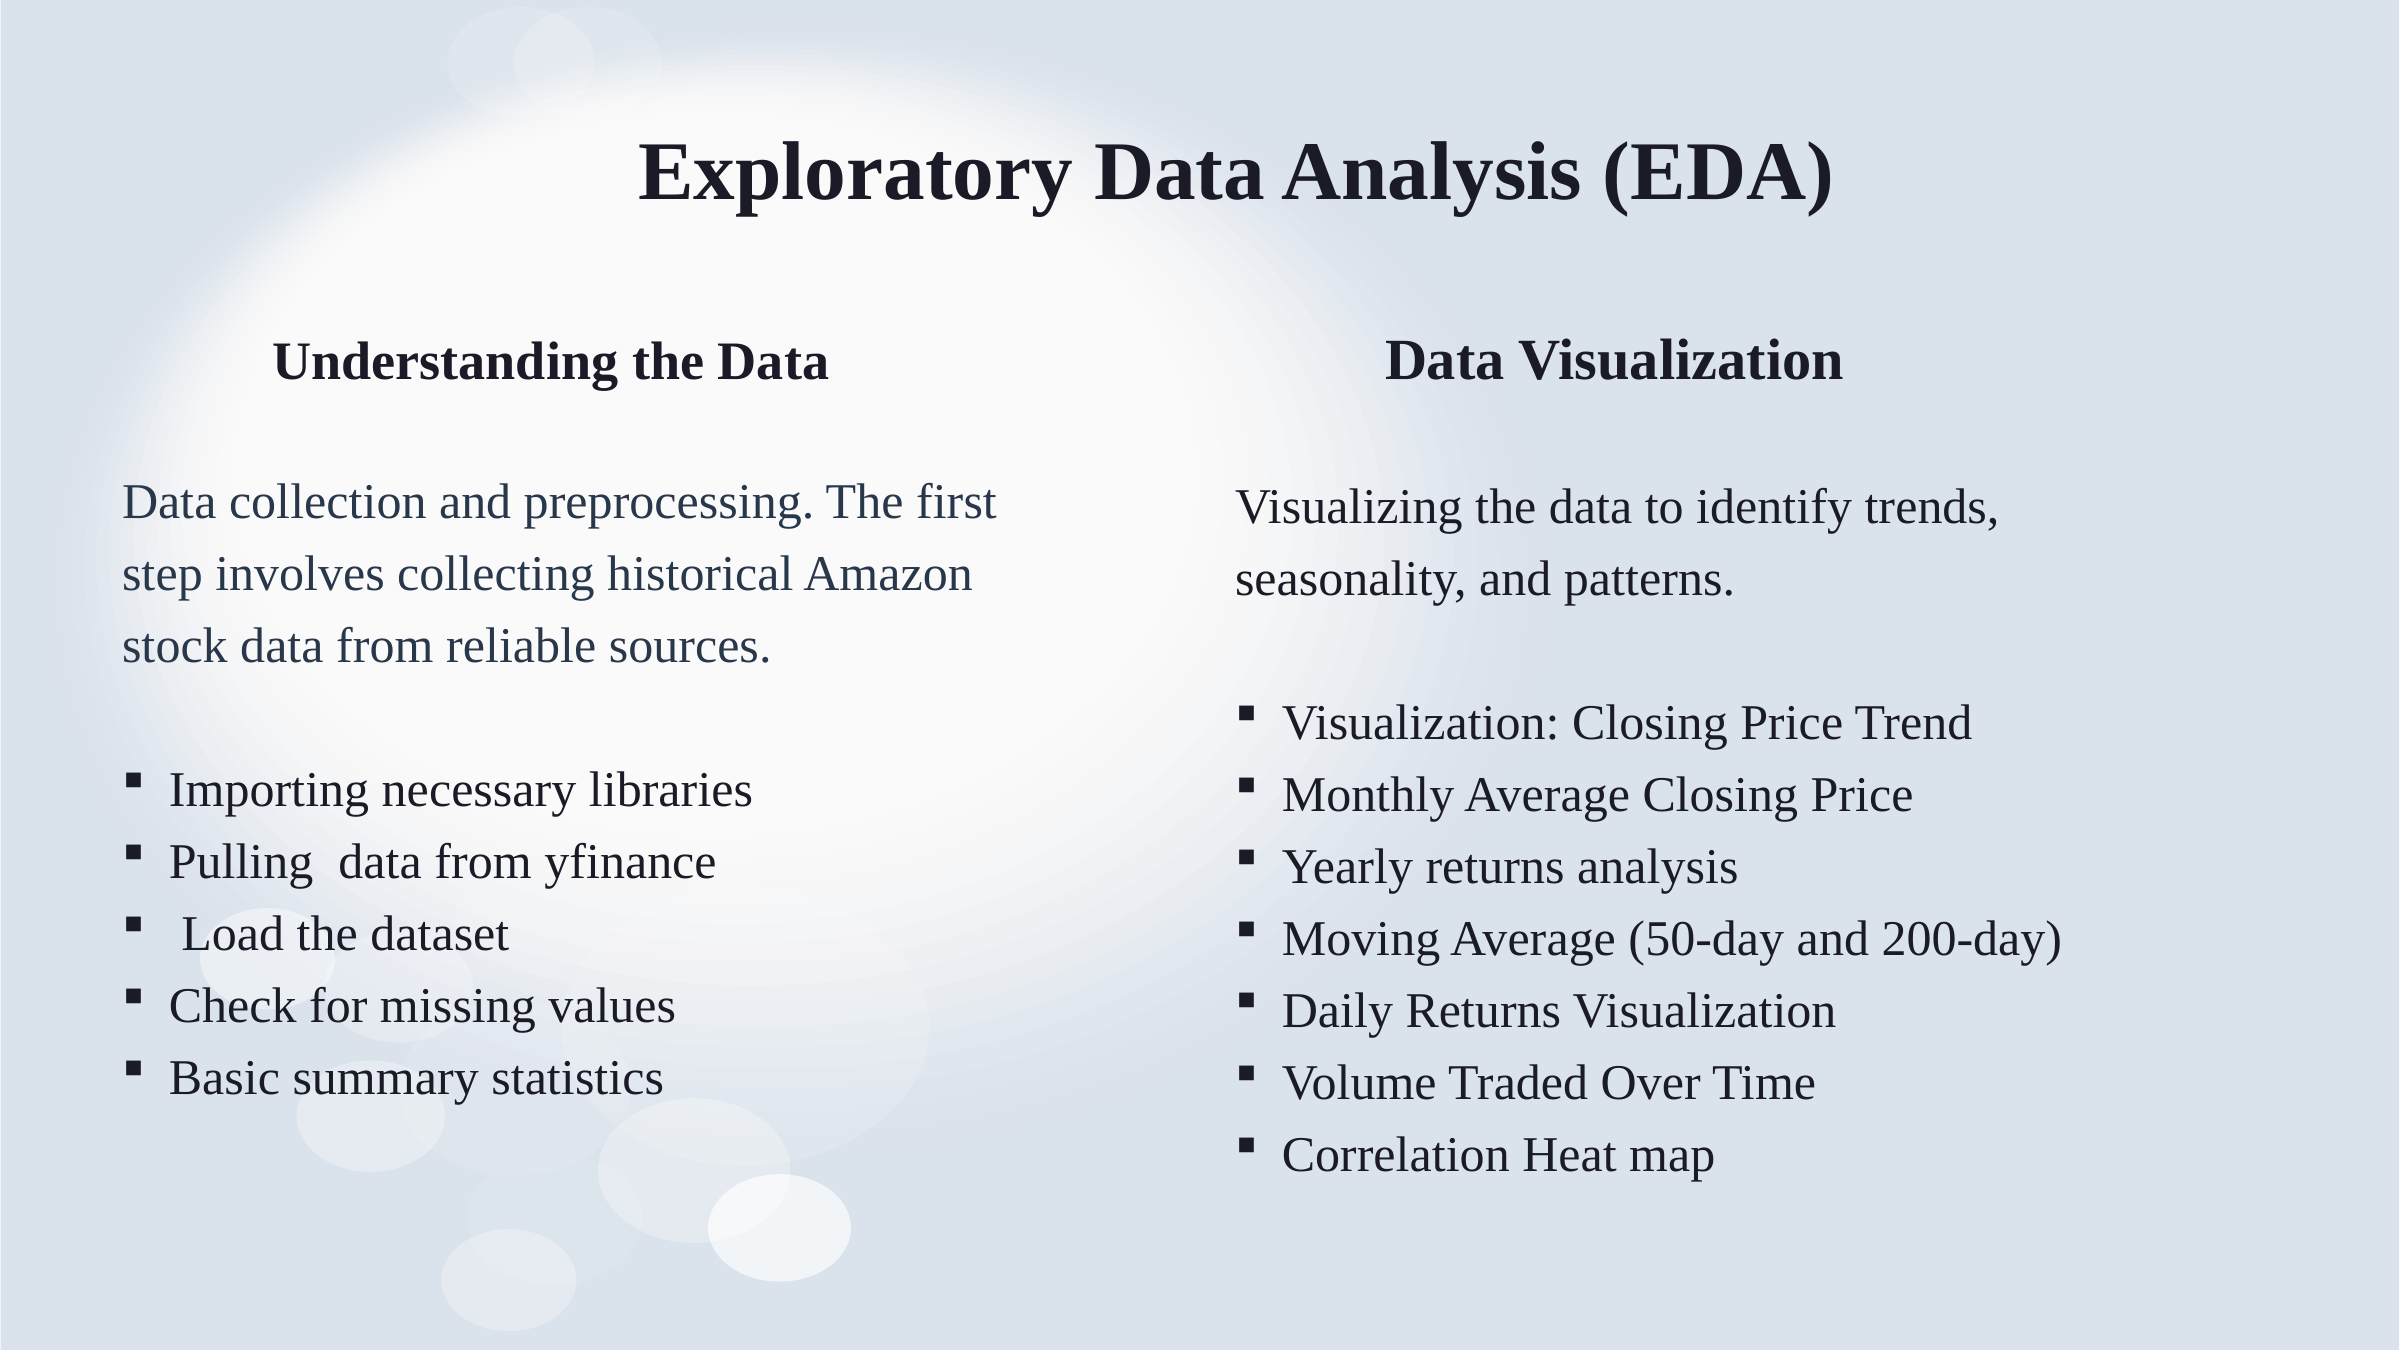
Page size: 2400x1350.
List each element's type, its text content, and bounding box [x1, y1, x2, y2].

list Data Visualization Visualizing the data to identify trends, seasonality, and patterns. Visualization: Closing Price Trend Monthly Average Closing Price Yearly returns analysis Moving Average (50-day and 200-day) Daily Returns Visualization Volume Traded Over Time Correlation Heat map [1220, 314, 2125, 1237]
list Understanding the Data Data collection and preprocessing. The first step involves collecting historical Amazon stock data from reliable sources. Importing necessary libraries Pulling data from yfinance Load the dataset Check for missing values Basic summary statistics [107, 314, 1025, 1203]
title Exploratory Data Analysis (EDA) [548, 54, 1925, 279]
